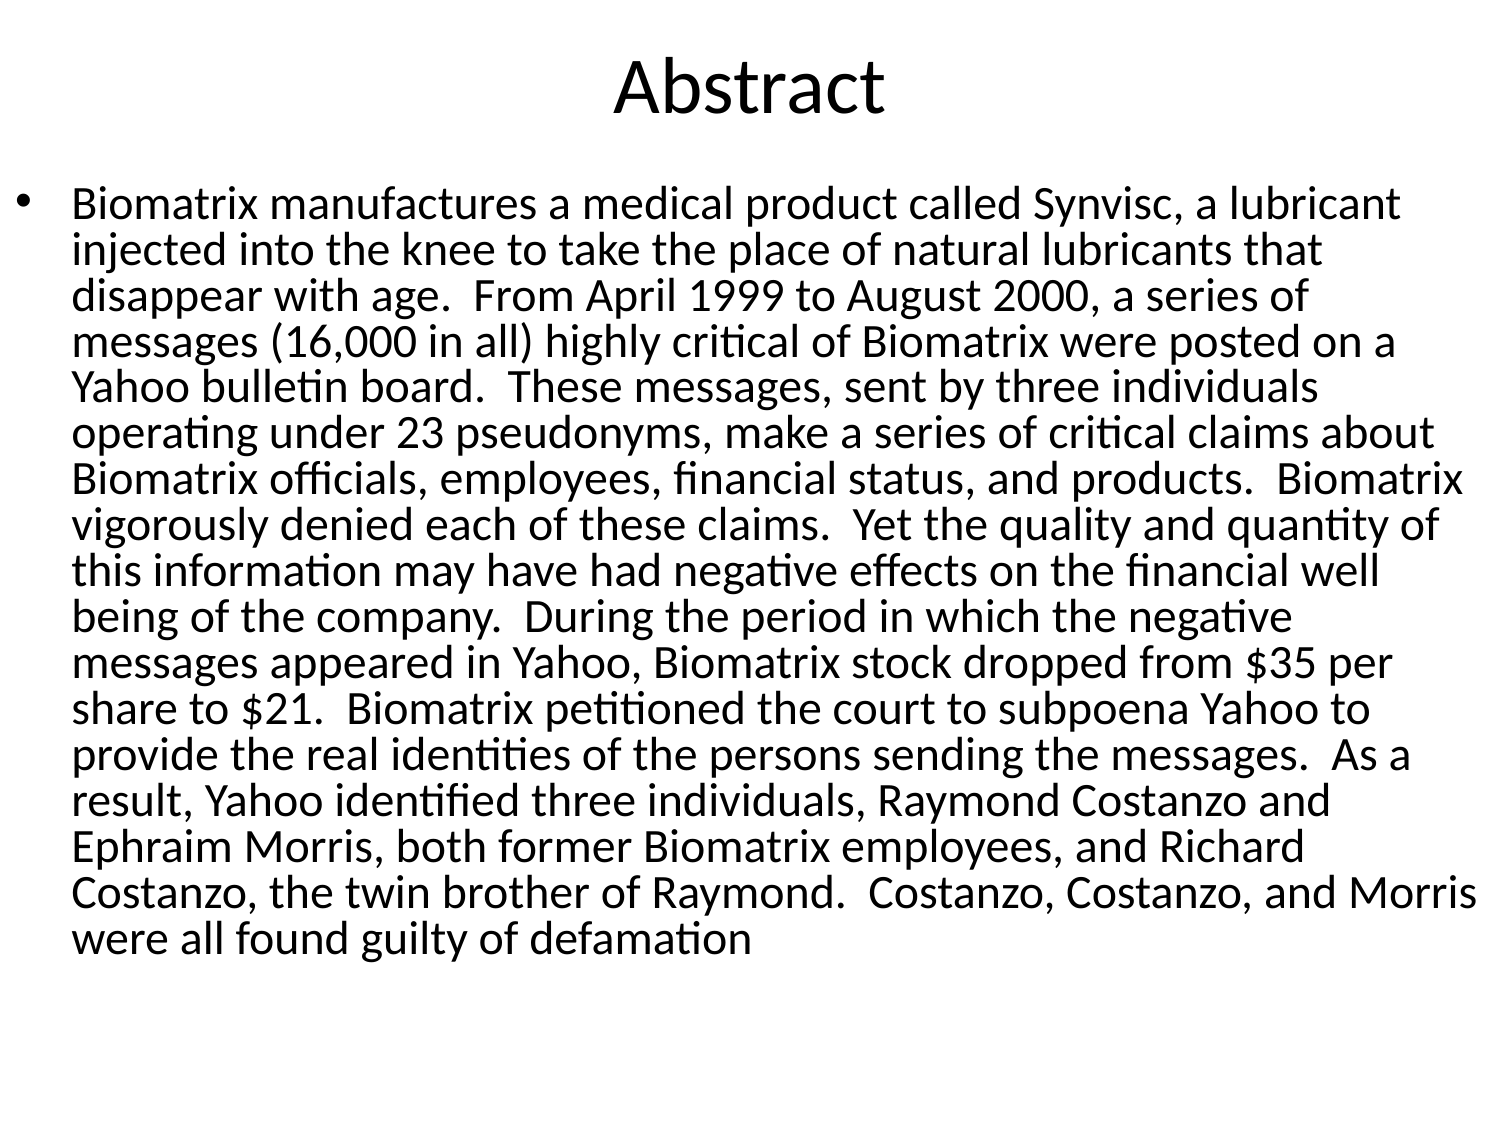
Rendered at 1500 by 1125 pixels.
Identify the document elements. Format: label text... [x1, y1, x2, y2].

title Abstract [75, 24, 1425, 138]
list Biomatrix manufactures a medical product called Synvisc, a lubricant injected into the knee to take the place of natural lubricants that disappear with age. From April 1999 to August 2000, a series of messages (16,000 in all) highly critical of Biomatrix were posted on a Yahoo bulletin board. These messages, sent by three individuals operating under 23 pseudonyms, make a series of critical claims about Biomatrix officials, employees, financial status, and products. Biomatrix vigorously denied each of these claims. Yet the quality and quantity of this information may have had negative effects on the financial well being of the company. During the period in which the negative messages appeared in Yahoo, Biomatrix stock dropped from $35 per share to $21. Biomatrix petitioned the court to subpoena Yahoo to provide the real identities of the persons sending the messages. As a result, Yahoo identified three individuals, Raymond Costanzo and Ephraim Morris, both former Biomatrix employees, and Richard Costanzo, the twin brother of Raymond. Costanzo, Costanzo, and Morris were all found guilty of defamation [0, 174, 1500, 1075]
